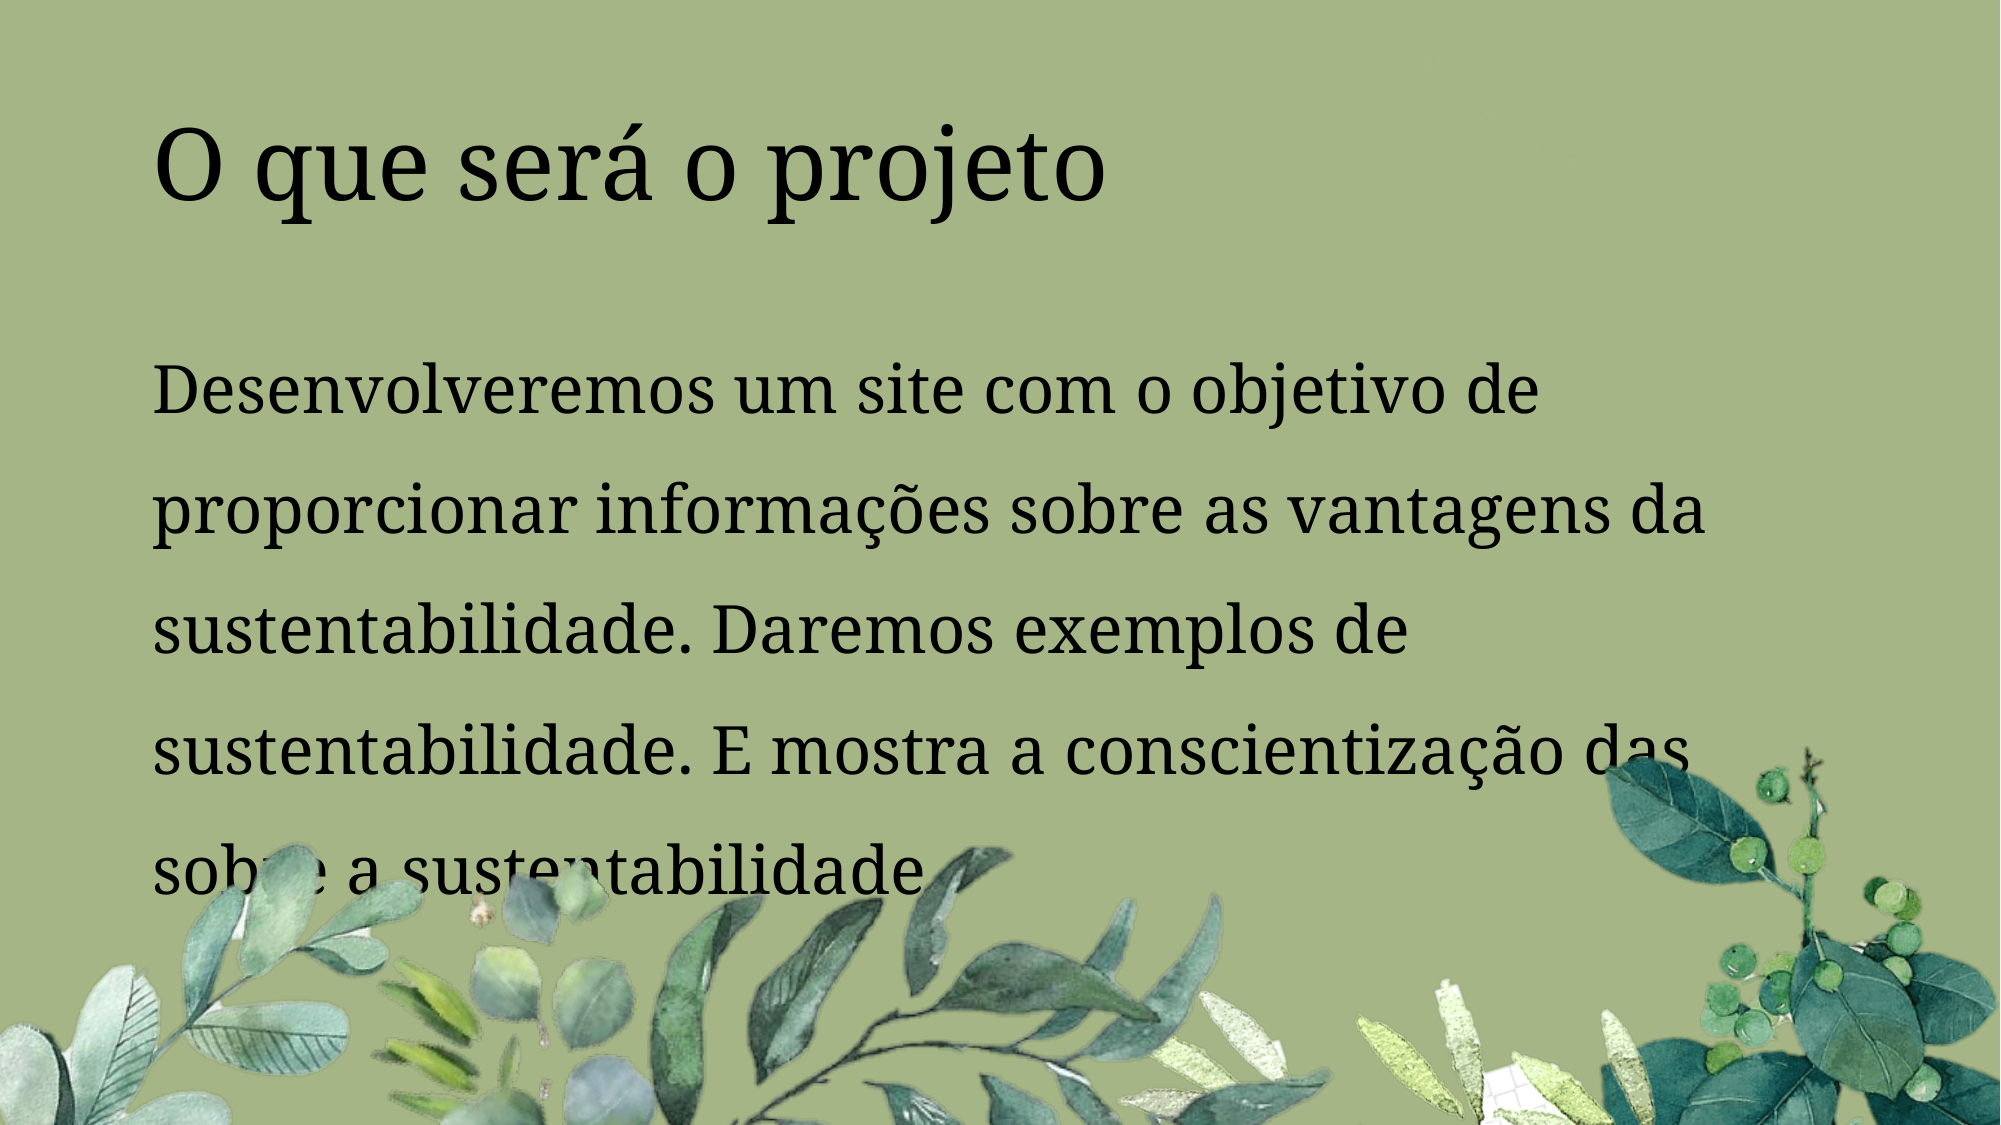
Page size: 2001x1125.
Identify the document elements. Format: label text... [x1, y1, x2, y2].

picture [0, 467, 2000, 1125]
list Desenvolveremos um site com o objetivo de proporcionar informações sobre as vantagens da sustentabilidade. Daremos exemplos de sustentabilidade. E mostra a conscientização das sobre a sustentabilidade. [137, 299, 1863, 649]
title O que será o projeto [137, 59, 1863, 278]
